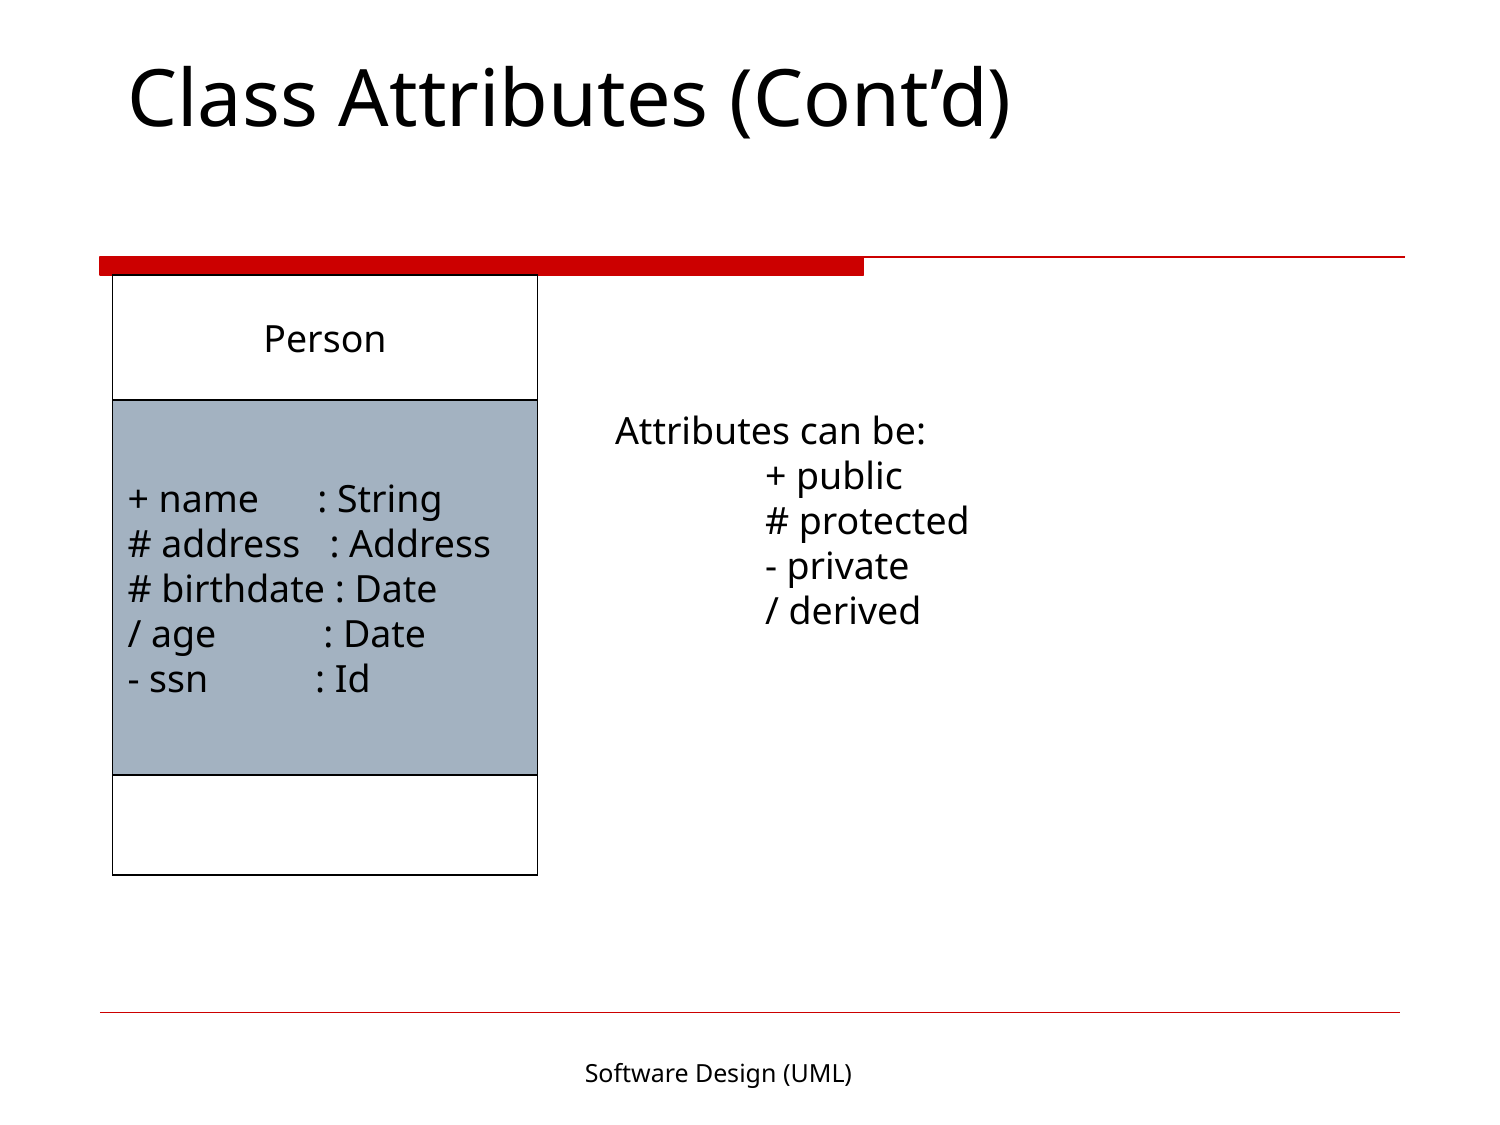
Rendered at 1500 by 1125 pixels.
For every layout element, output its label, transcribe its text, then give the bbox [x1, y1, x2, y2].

title Class Attributes (Cont’d) [112, 62, 1400, 150]
text_box Attributes can be: + public # protected - private / derived [600, 399, 1004, 640]
text_box [112, 774, 538, 875]
text_box + name : String # address : Address # birthdate : Date / age : Date - ssn : Id [112, 399, 538, 774]
text_box Person [112, 275, 538, 399]
text_box Software Design (UML) [387, 1049, 1050, 1125]
